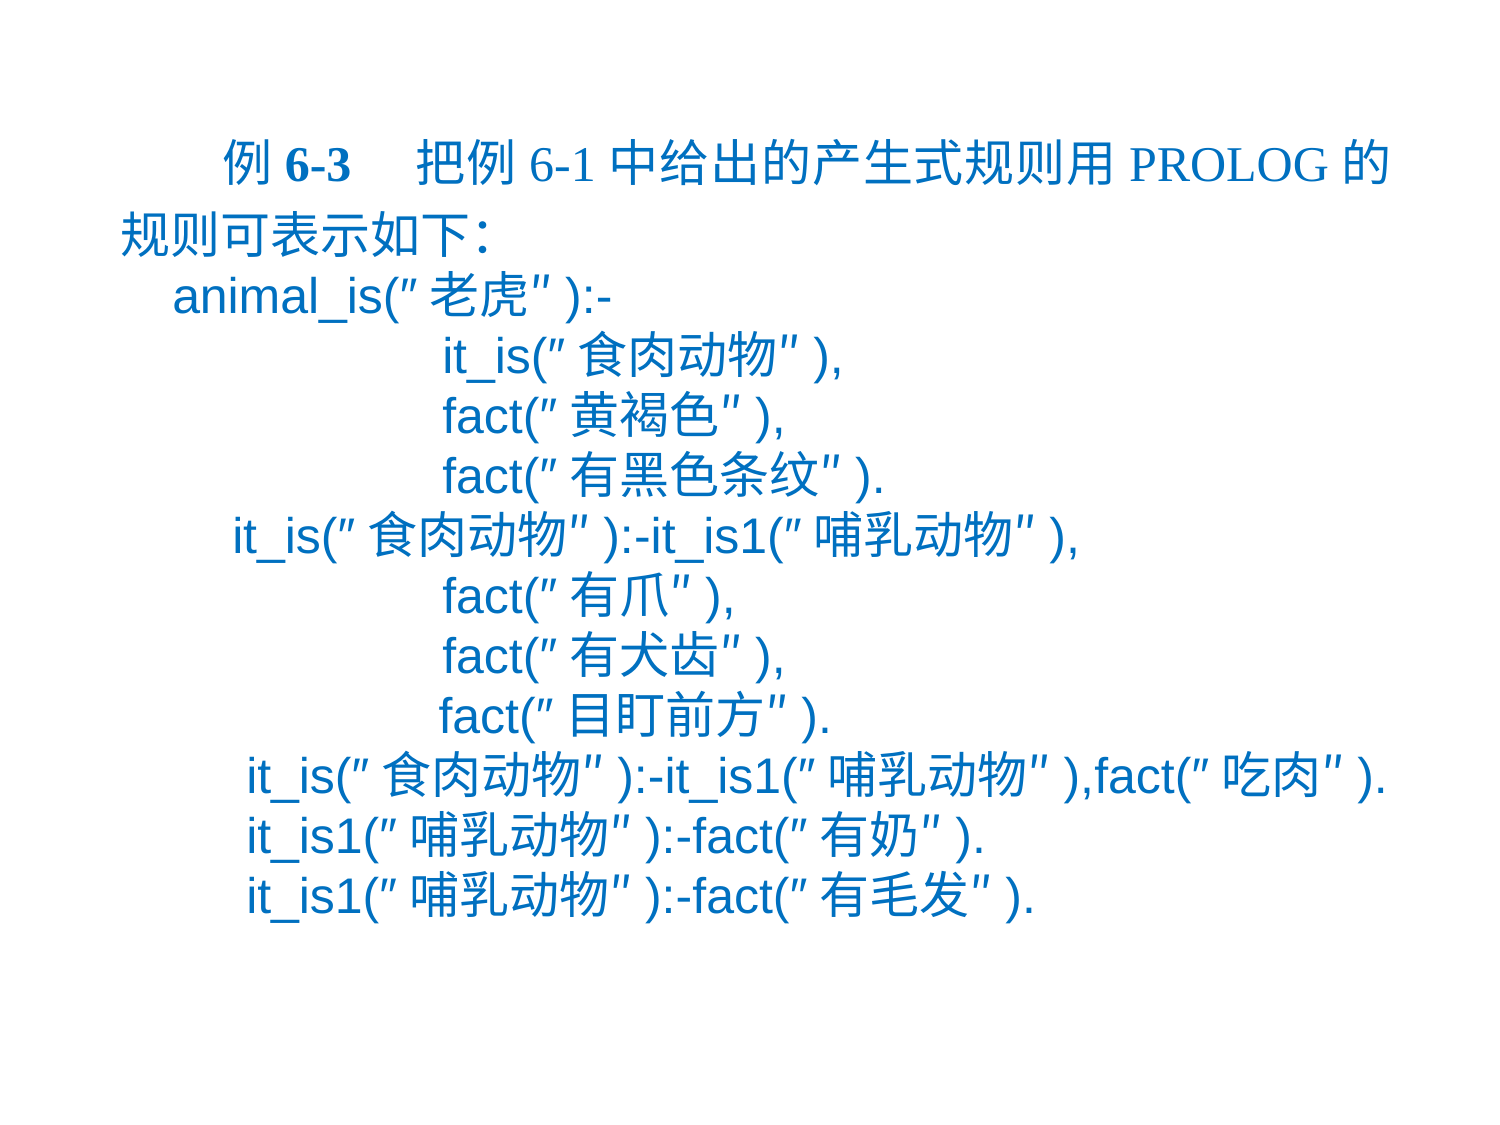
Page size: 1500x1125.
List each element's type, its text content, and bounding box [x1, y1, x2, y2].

text_box 例6-3 把例6-1中给出的产生式规则用PROLOG的规则可表示如下： animal_is(″老虎″):- it_is(″食肉动物″), fact(″黄褐色″), fact(″有黑色条纹″). it_is(″食肉动物″):-it_is1(″哺乳动物″), fact(″有爪″), fact(″有犬齿″), fact(″目盯前方″). it_is(″食肉动物″):-it_is1(″哺乳动物″),fact(″吃肉″). it_is1(″哺乳动物″):-fact(″有奶″). it_is1(″哺乳动物″):-fact(″有毛发″). [105, 112, 1407, 932]
